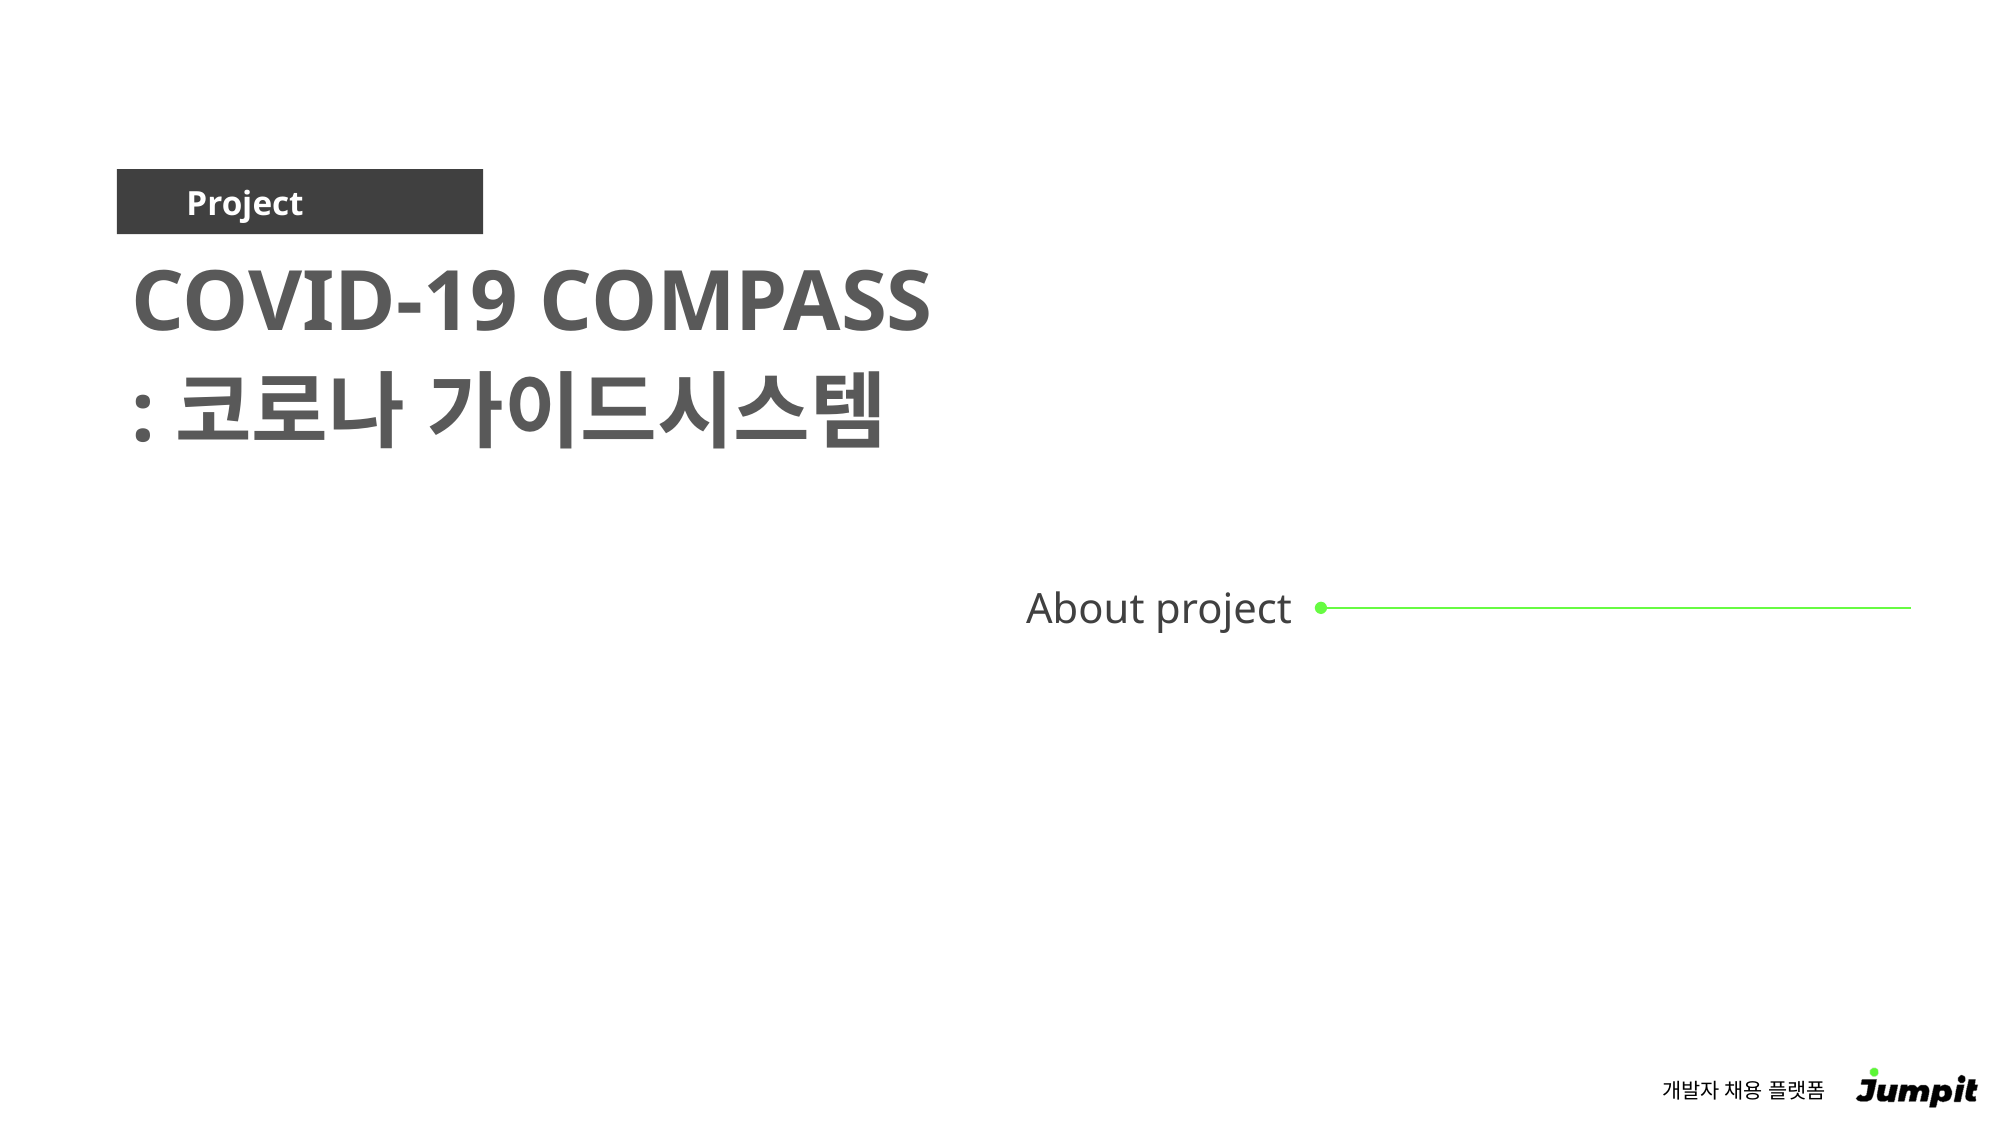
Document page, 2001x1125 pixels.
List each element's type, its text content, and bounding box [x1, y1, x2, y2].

list COVID-19 COMPASS :코로나 가이드시스템 [116, 251, 1424, 488]
picture [1849, 1063, 1982, 1113]
